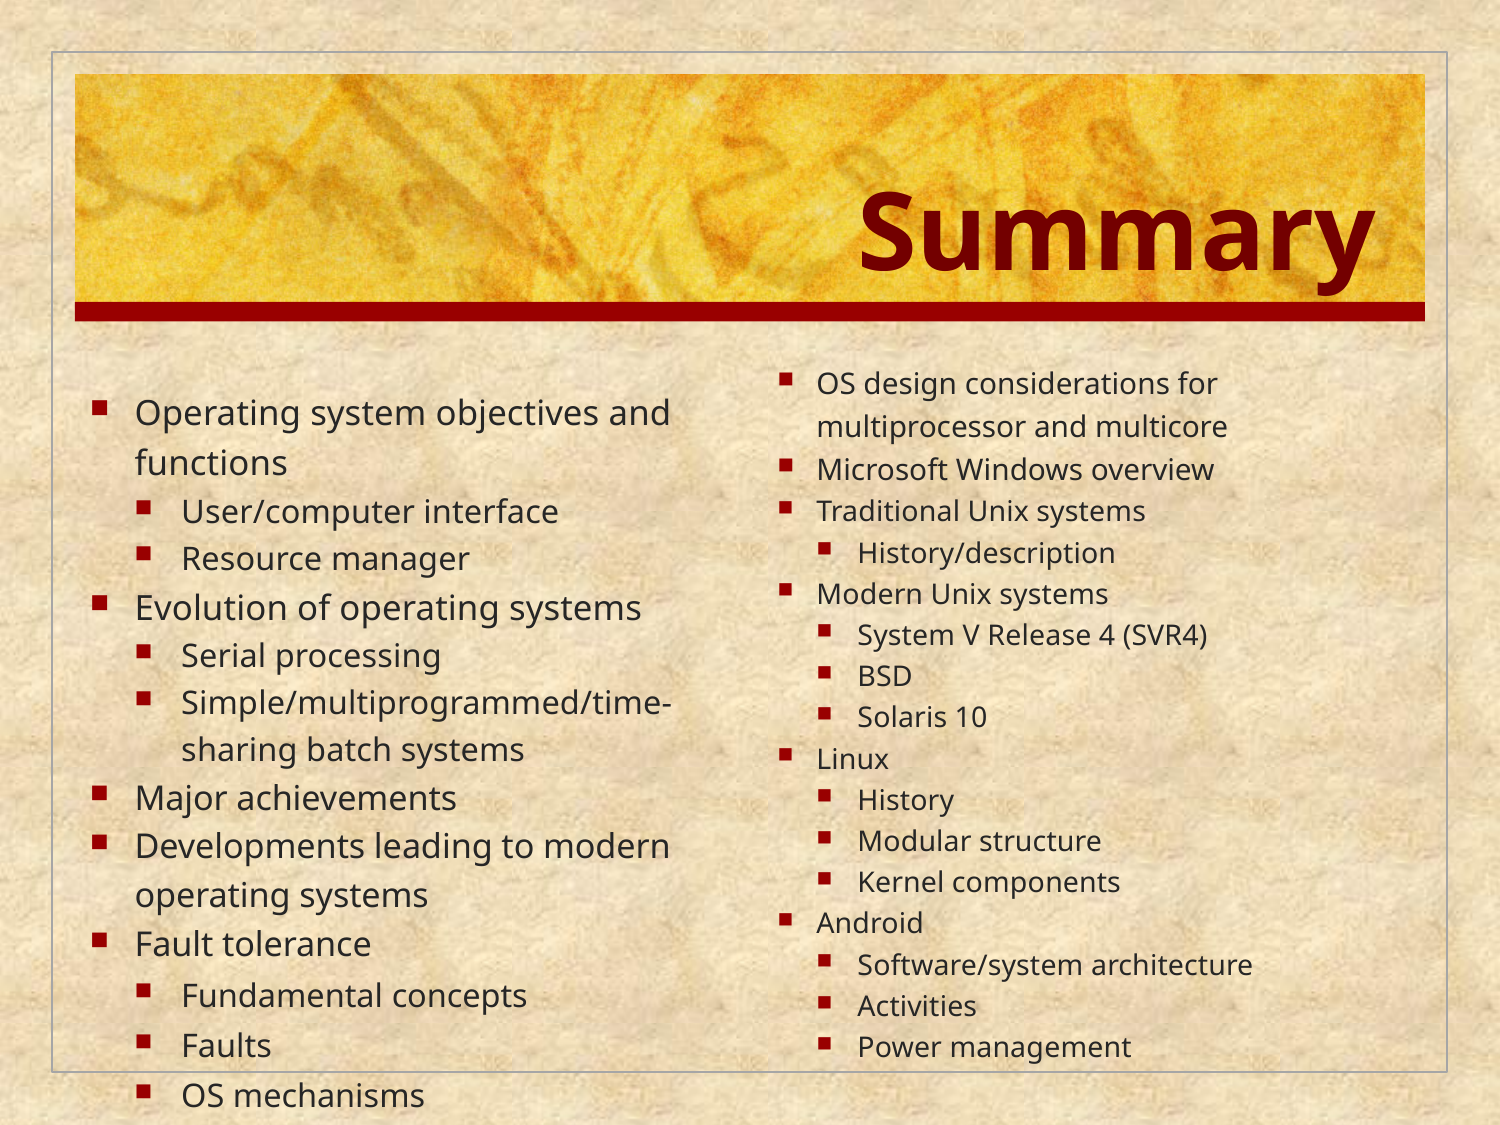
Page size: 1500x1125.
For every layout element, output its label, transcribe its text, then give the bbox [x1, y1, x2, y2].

title Summary [108, 74, 1392, 292]
list Operating system objectives and functions User/computer interface Resource manager Evolution of operating systems Serial processing Simple/multiprogrammed/time-sharing batch systems Major achievements Developments leading to modern operating systems Fault tolerance Fundamental concepts Faults OS mechanisms [75, 375, 709, 1125]
picture [53, 53, 1446, 1071]
picture [0, 0, 1500, 1125]
list OS design considerations for multiprocessor and multicore Microsoft Windows overview Traditional Unix systems History/description Modern Unix systems System V Release 4 (SVR4) BSD Solaris 10 Linux History Modular structure Kernel components Android Software/system architecture Activities Power management [762, 350, 1450, 1075]
